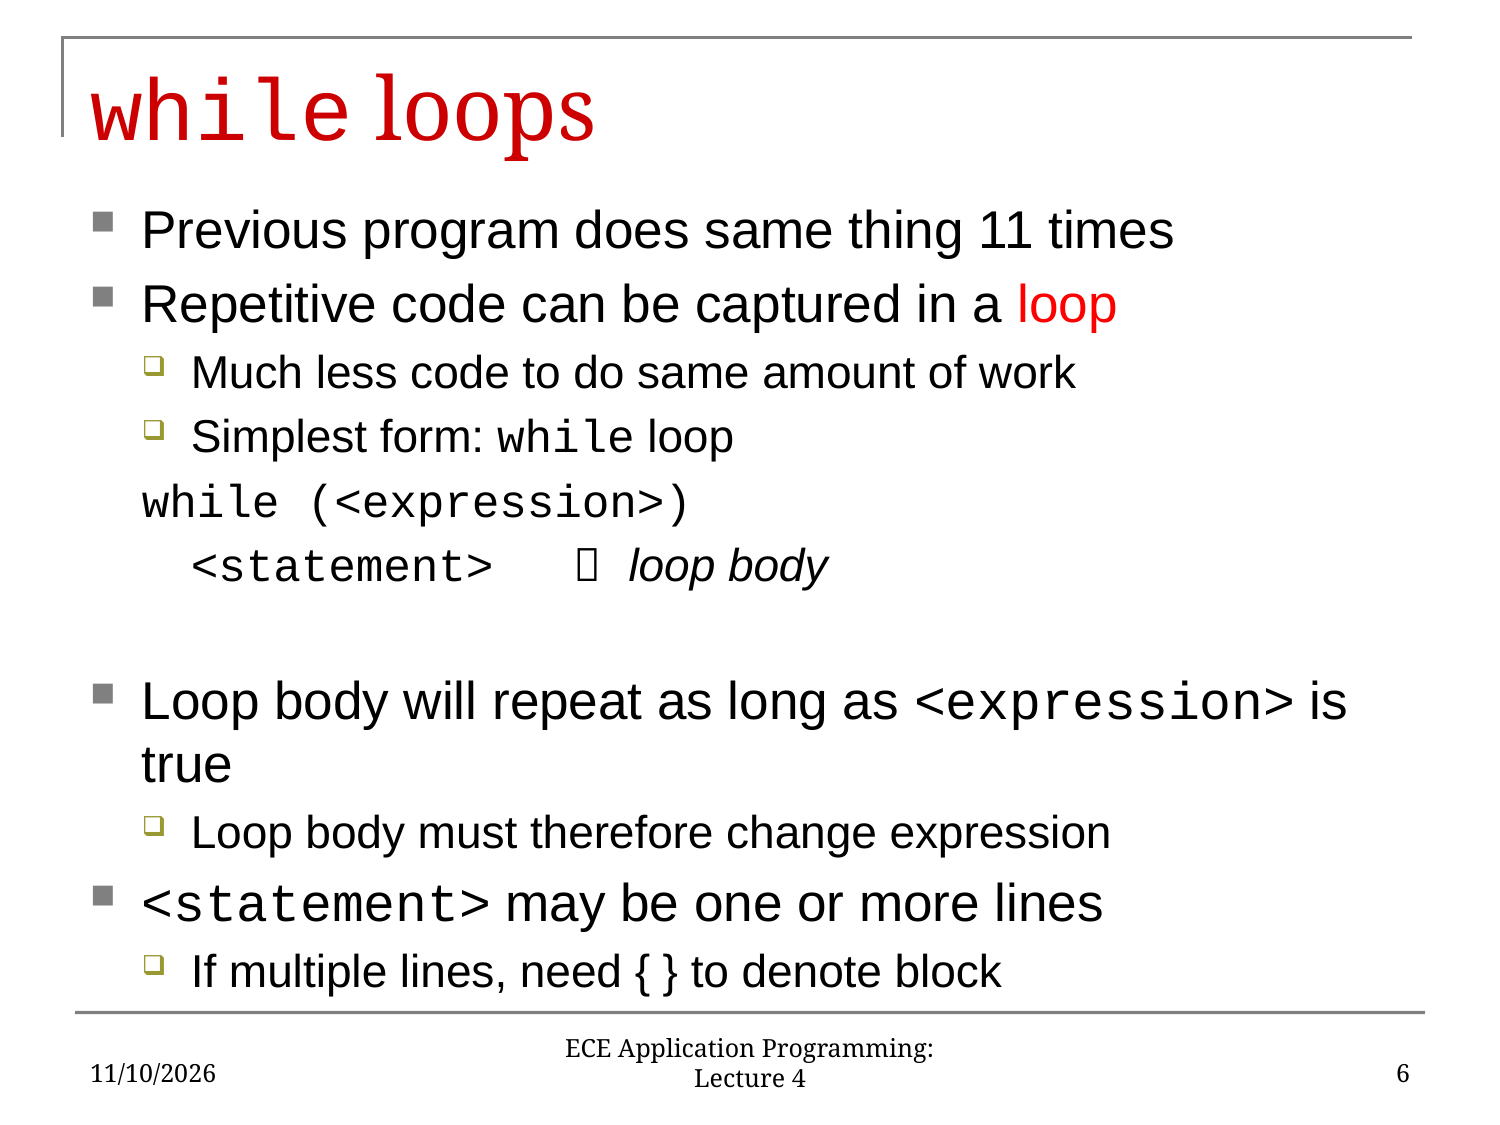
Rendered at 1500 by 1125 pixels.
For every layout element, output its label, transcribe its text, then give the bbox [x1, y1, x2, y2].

footer ECE Application Programming: Lecture 4 [512, 1024, 988, 1101]
slide_number 6 [1074, 1023, 1426, 1100]
title while loops [75, 45, 1425, 163]
list Previous program does same thing 11 times Repetitive code can be captured in a loop Much less code to do same amount of work Simplest form: while loop while (<expression>) <statement>  loop body Loop body will repeat as long as <expression> is true Loop body must therefore change expression <statement> may be one or more lines If multiple lines, need { } to denote block [75, 187, 1425, 1006]
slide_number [74, 1023, 426, 1100]
